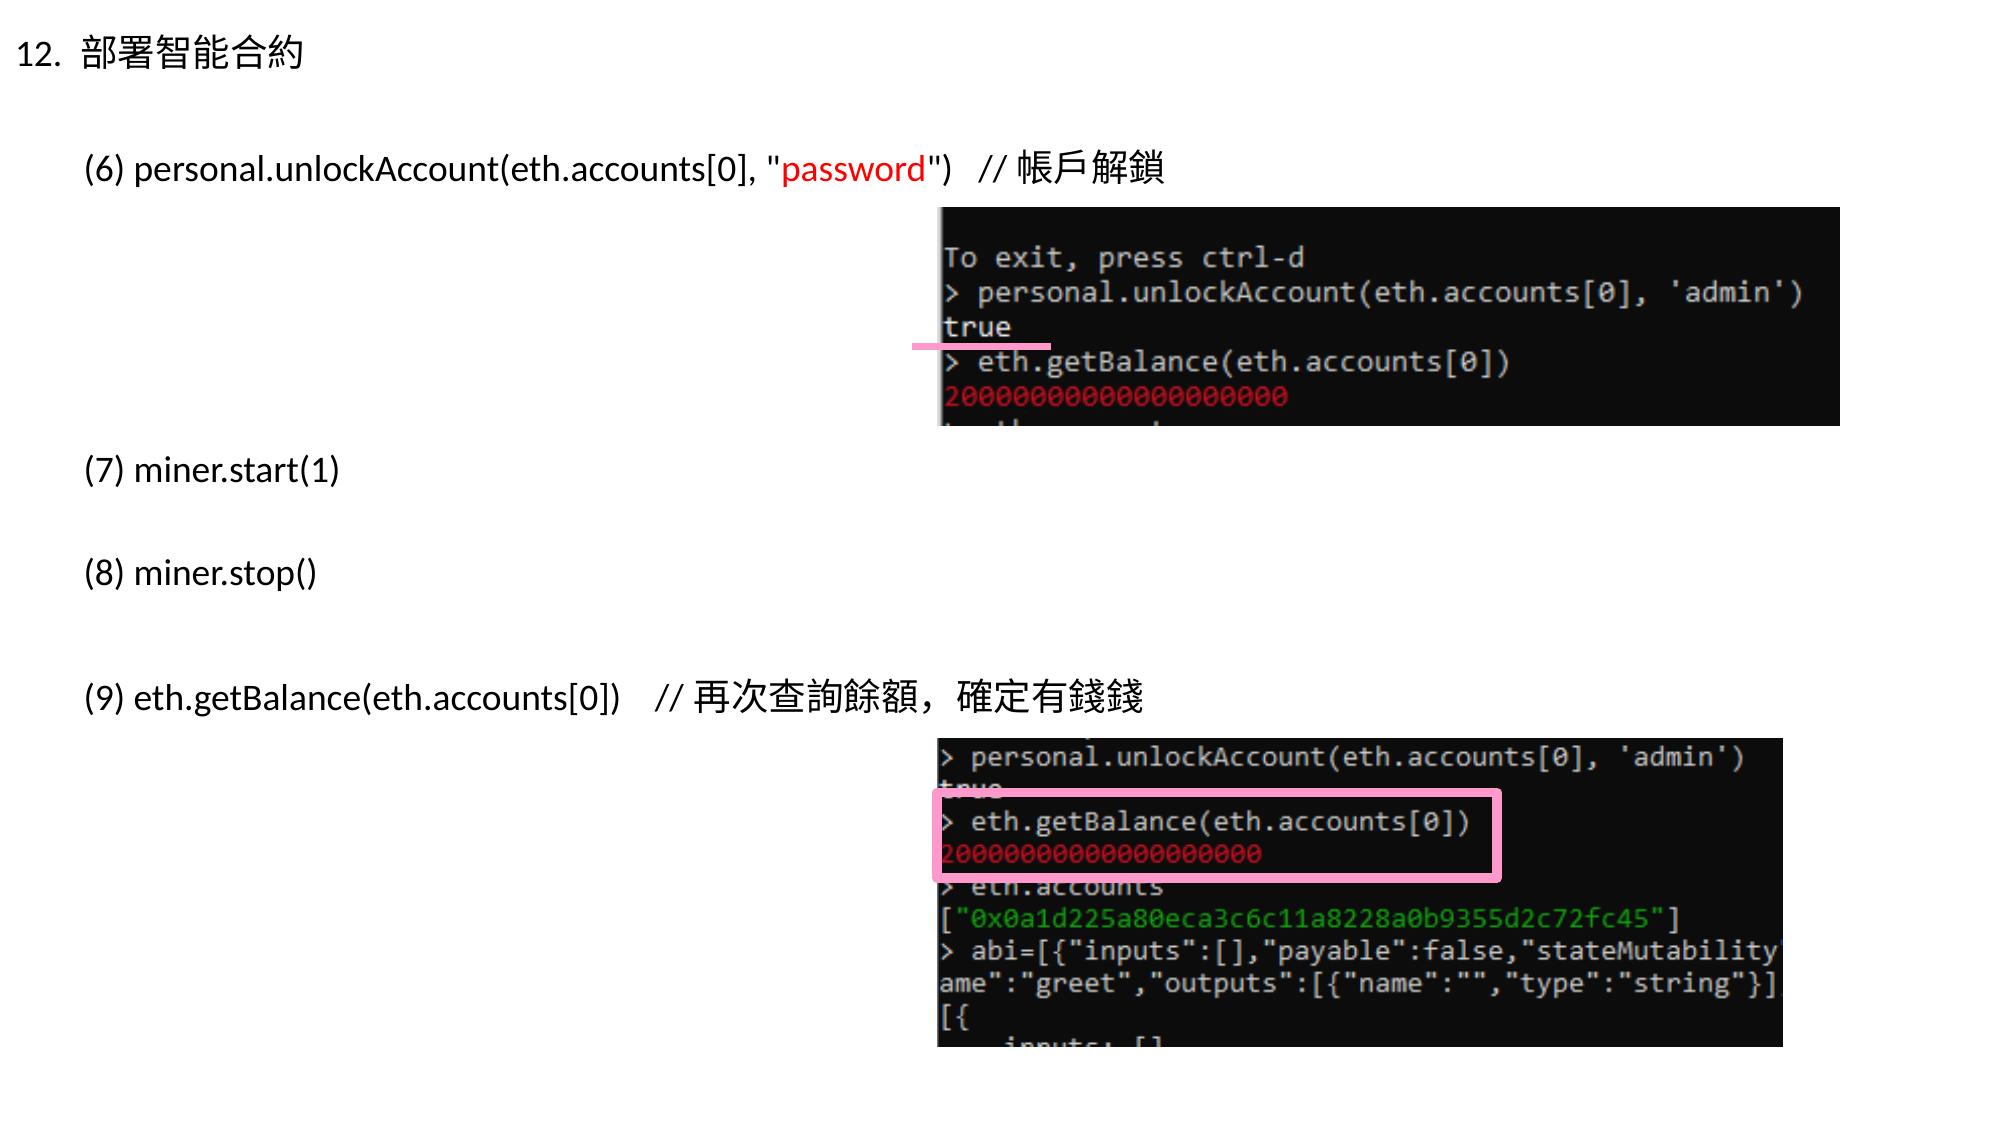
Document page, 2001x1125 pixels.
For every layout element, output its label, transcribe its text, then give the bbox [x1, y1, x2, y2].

text_box (8) miner.stop() [68, 539, 1971, 600]
text_box (9) eth.getBalance(eth.accounts[0]) //再次查詢餘額，確定有錢錢 [68, 664, 1971, 725]
picture [936, 207, 1840, 426]
text_box 12. 部署智能合約 [0, 21, 1902, 117]
text_box (7) miner.start(1) [68, 438, 1971, 498]
picture [936, 738, 1783, 1048]
text_box (6) personal.unlockAccount(eth.accounts[0], "password") //帳戶解鎖 [68, 136, 1971, 196]
